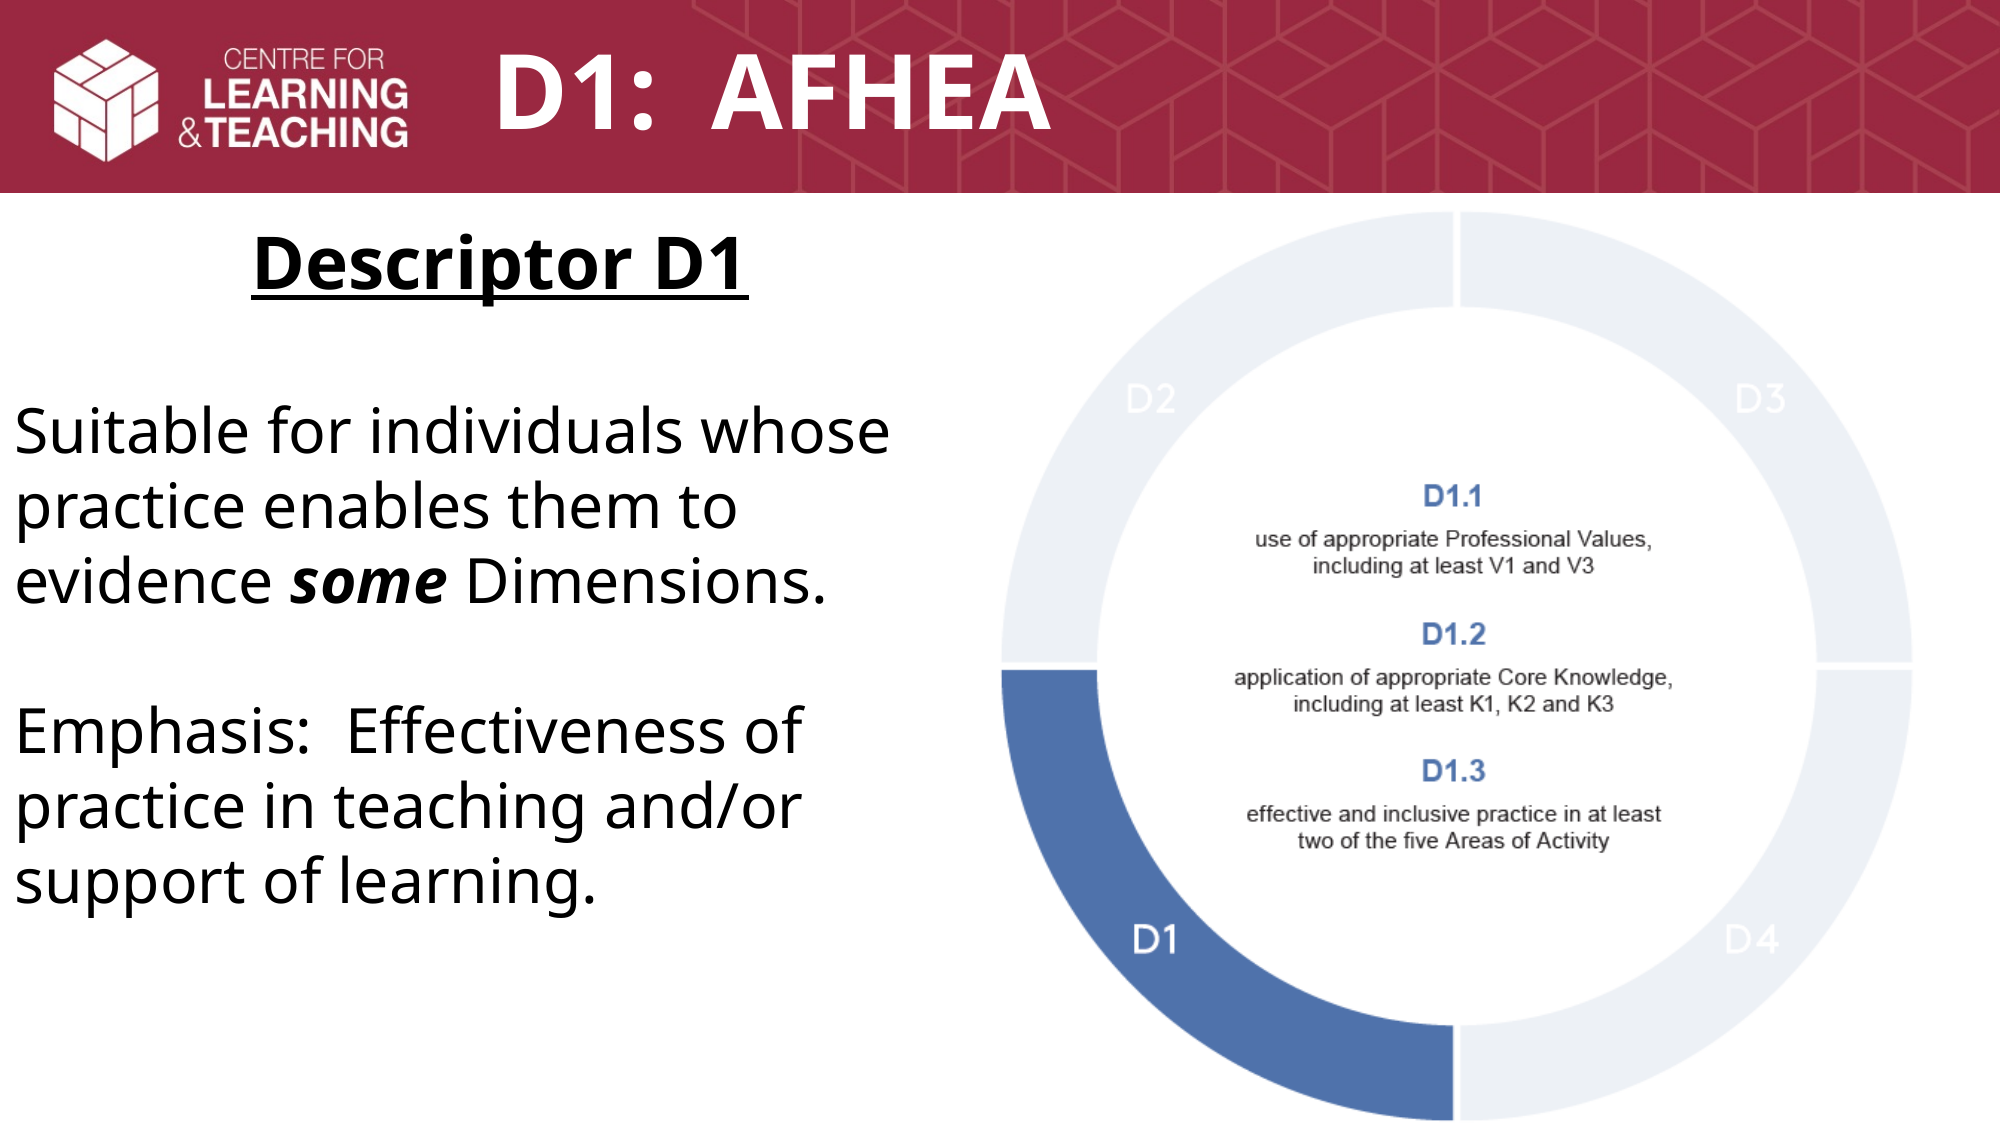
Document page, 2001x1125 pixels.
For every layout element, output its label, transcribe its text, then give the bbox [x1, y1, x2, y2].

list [999, 208, 1916, 1125]
title D1: AFHEA [476, 29, 2000, 163]
picture [0, 0, 2000, 193]
text_box Descriptor D1 Suitable for individuals whose practice enables them to evidence some Dimensions. Emphasis: Effectiveness of practice in teaching and/or support of learning. [0, 209, 999, 924]
